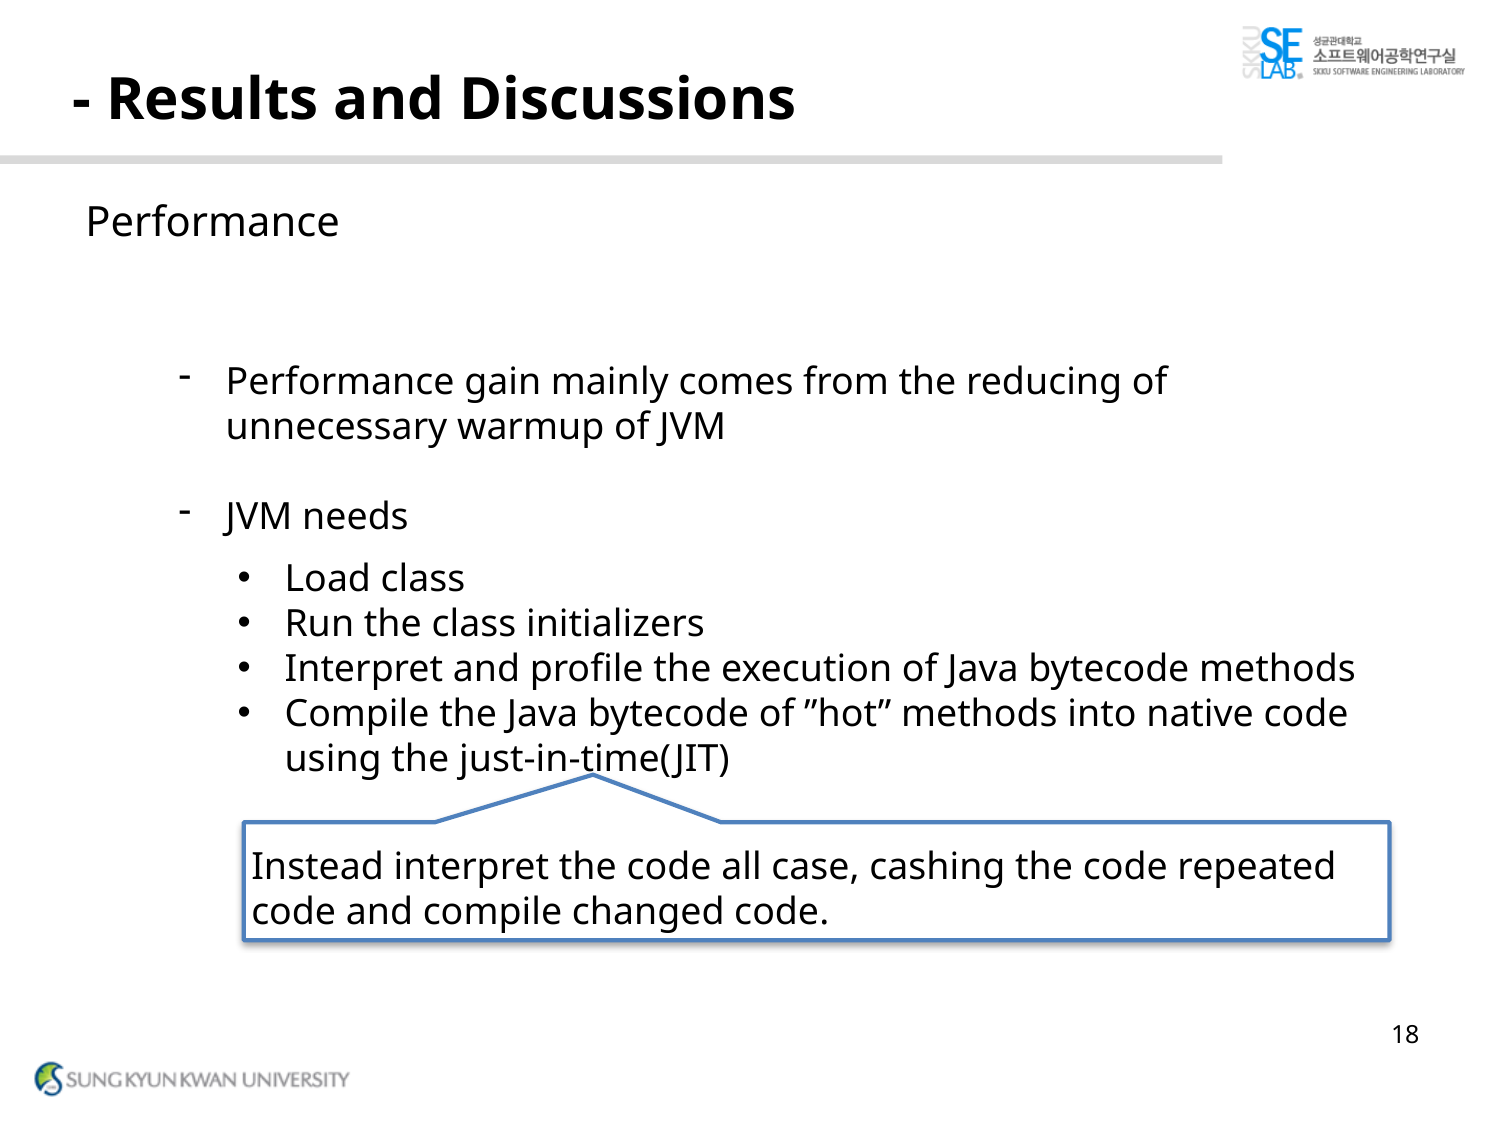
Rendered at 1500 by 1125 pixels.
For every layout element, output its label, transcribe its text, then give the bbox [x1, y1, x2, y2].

text_box Performance [64, 116, 361, 267]
slide_number 18 [1076, 1011, 1428, 1059]
text_box Performance gain mainly comes from the reducing of unnecessary warmup of JVM JVM needs [171, 349, 1211, 545]
picture [1391, 0, 1500, 134]
title - Results and Discussions [64, 0, 1391, 194]
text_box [243, 822, 1390, 941]
text_box Load class Run the class initializers Interpret and profile the execution of Java bytecode methods Compile the Java bytecode of ”hot” methods into native code using the just-in-time(JIT) [230, 546, 1376, 787]
picture [17, 1046, 366, 1110]
